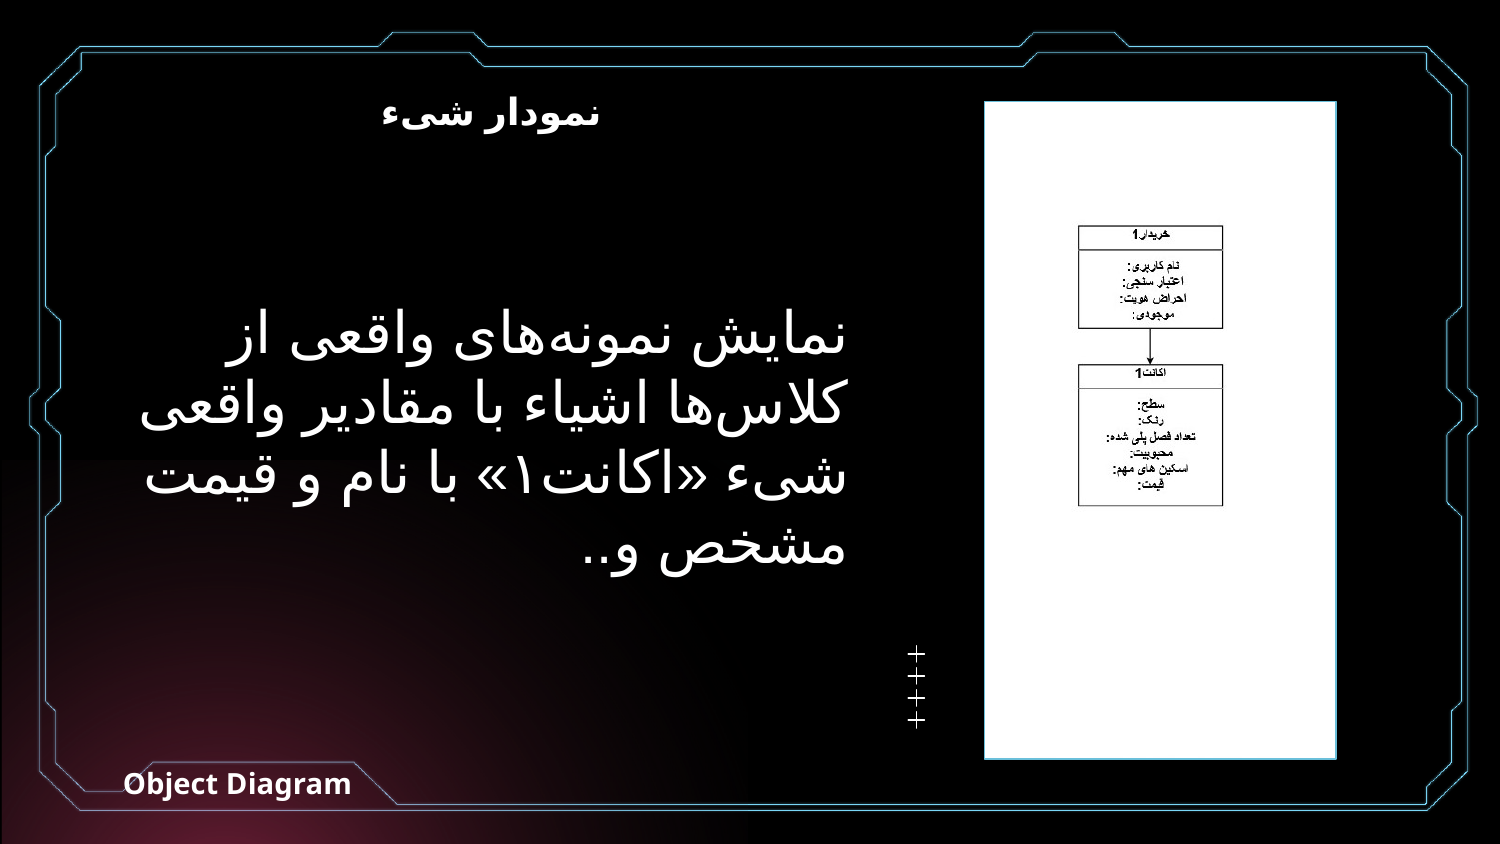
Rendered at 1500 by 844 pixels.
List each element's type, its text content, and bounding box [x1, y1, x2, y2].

text_box Object Diagram [108, 758, 368, 808]
list نمایش نمونه‌های واقعی از کلاس‌ها اشیاء با مقادیر واقعی شیء «اکانت۱» با نام و قیمت مشخص و.. [102, 190, 865, 681]
picture [0, 0, 1500, 844]
title نمودار شیء [118, 72, 865, 167]
